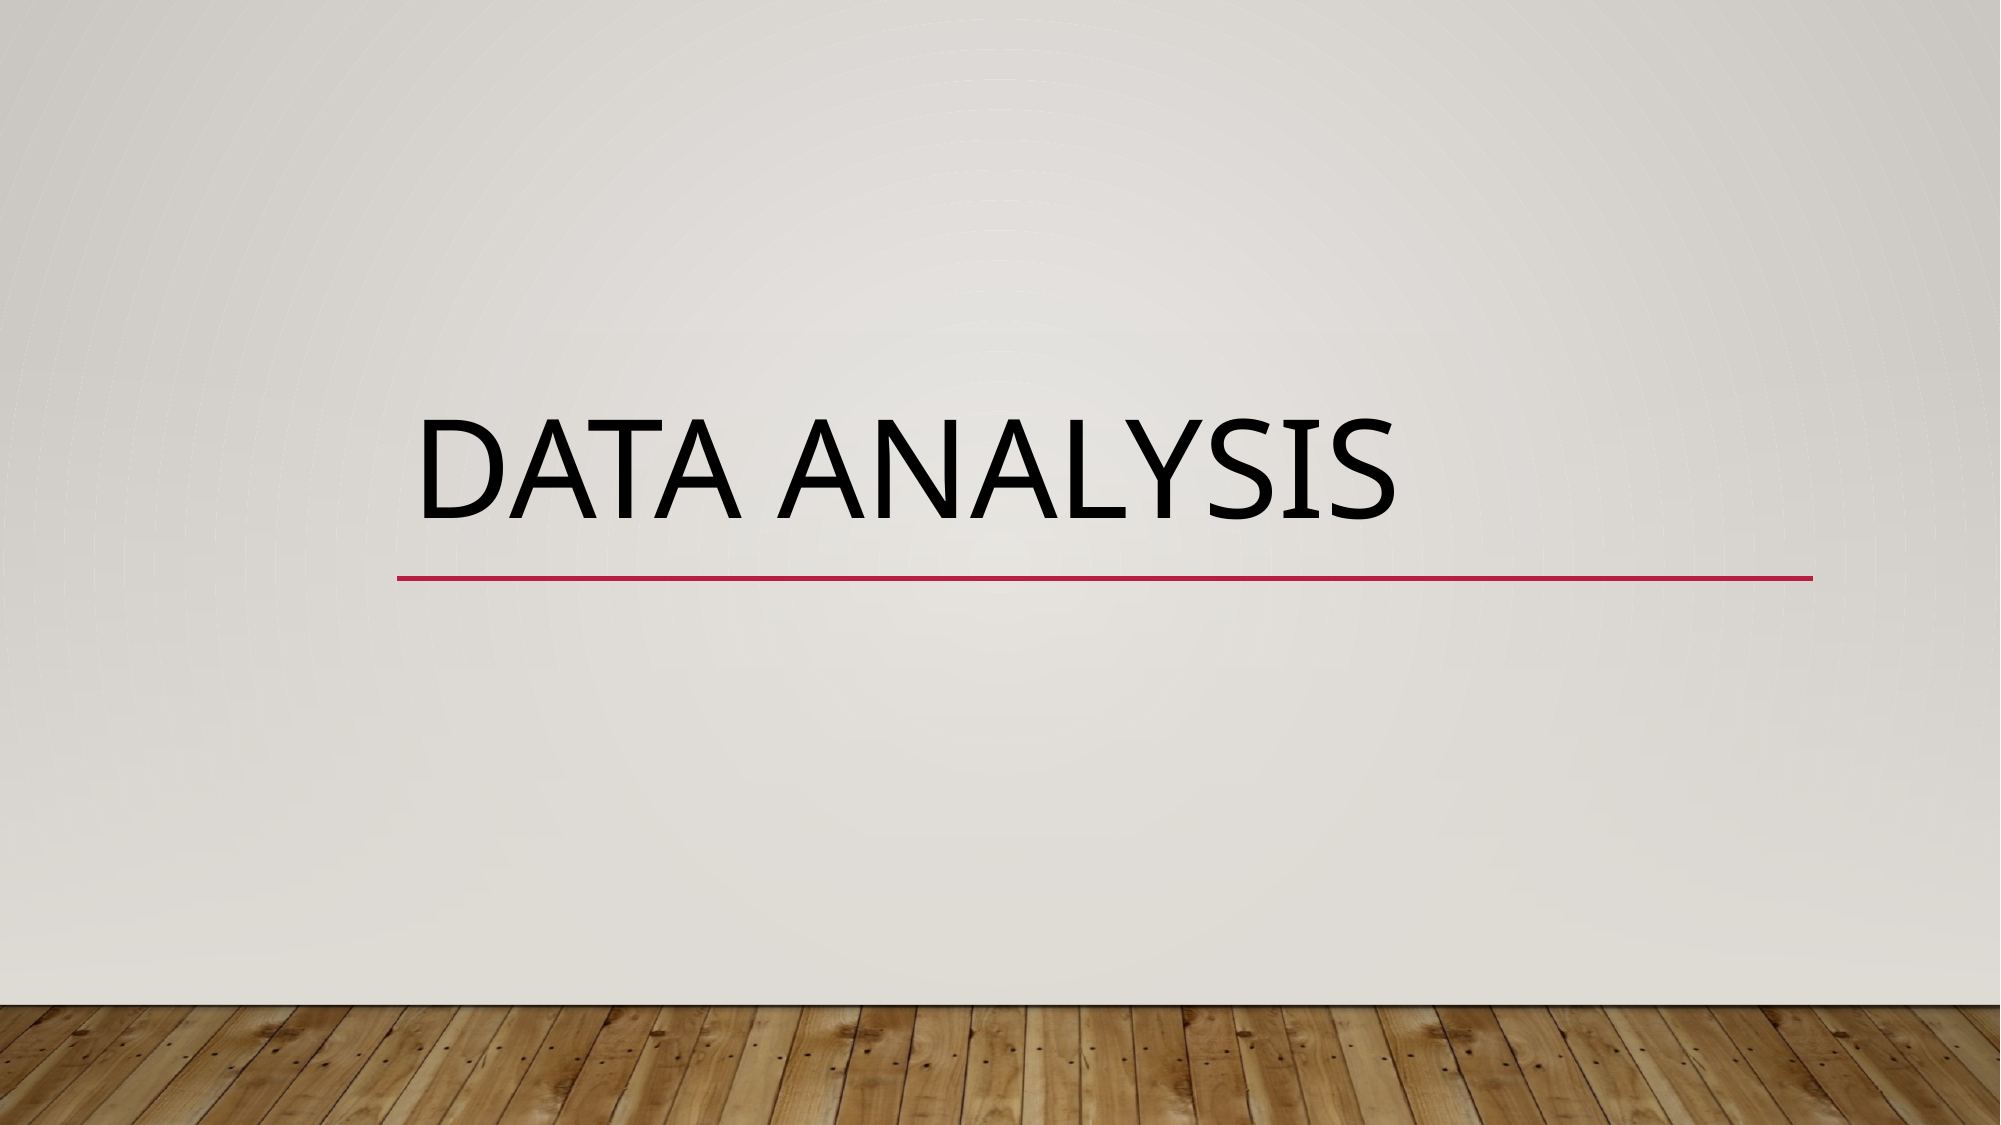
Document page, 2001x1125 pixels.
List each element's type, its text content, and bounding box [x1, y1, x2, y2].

picture [0, 1005, 2000, 1125]
title Data Analysis [396, 131, 1814, 549]
